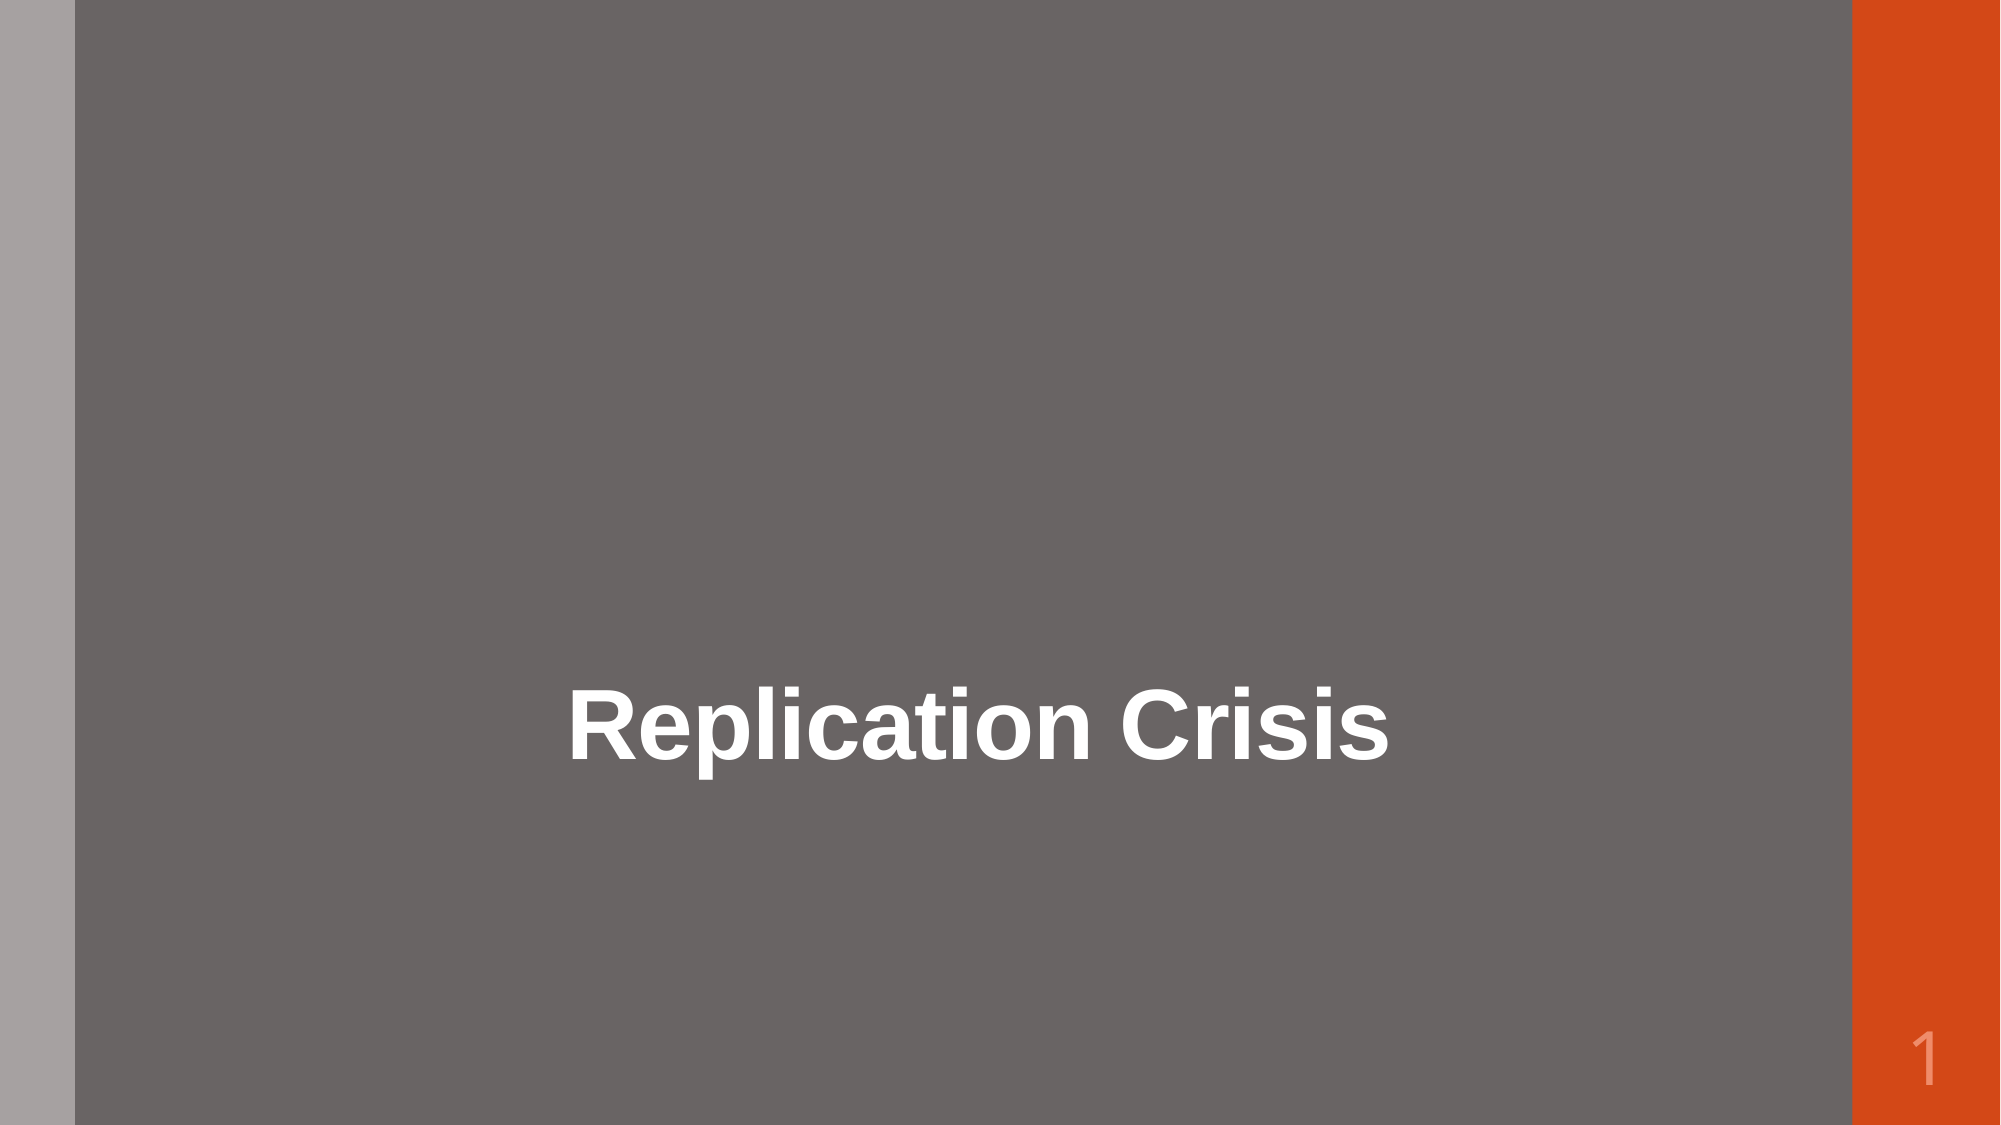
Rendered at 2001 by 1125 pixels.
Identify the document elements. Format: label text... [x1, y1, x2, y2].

title Replication Crisis [206, 124, 1752, 788]
slide_number 1 [1852, 1012, 2000, 1110]
